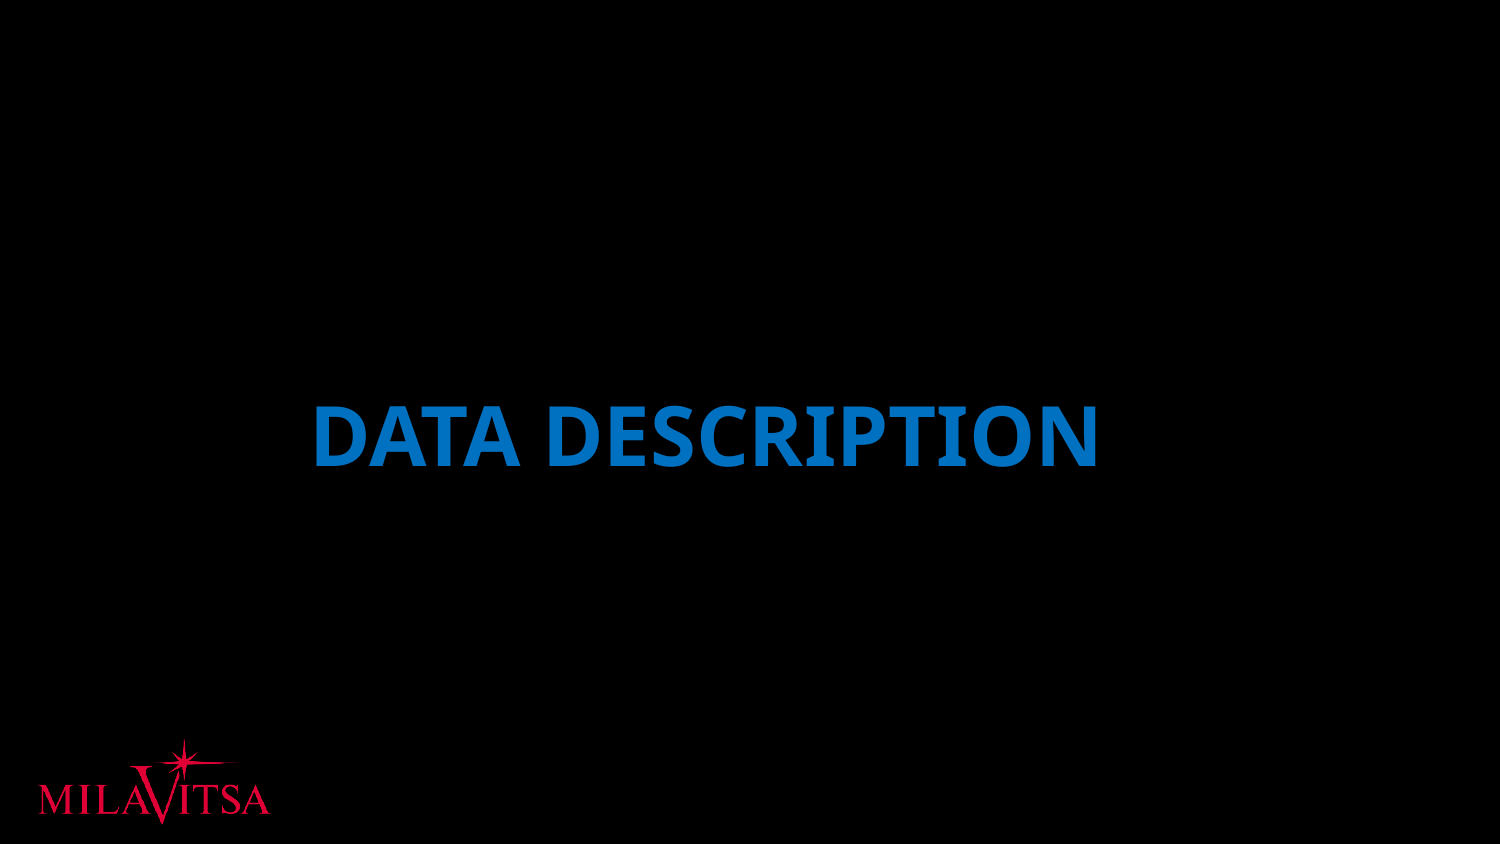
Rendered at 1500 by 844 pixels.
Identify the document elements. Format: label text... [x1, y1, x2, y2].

title DATA DESCRIPTION [155, 309, 1281, 491]
picture [24, 734, 286, 829]
